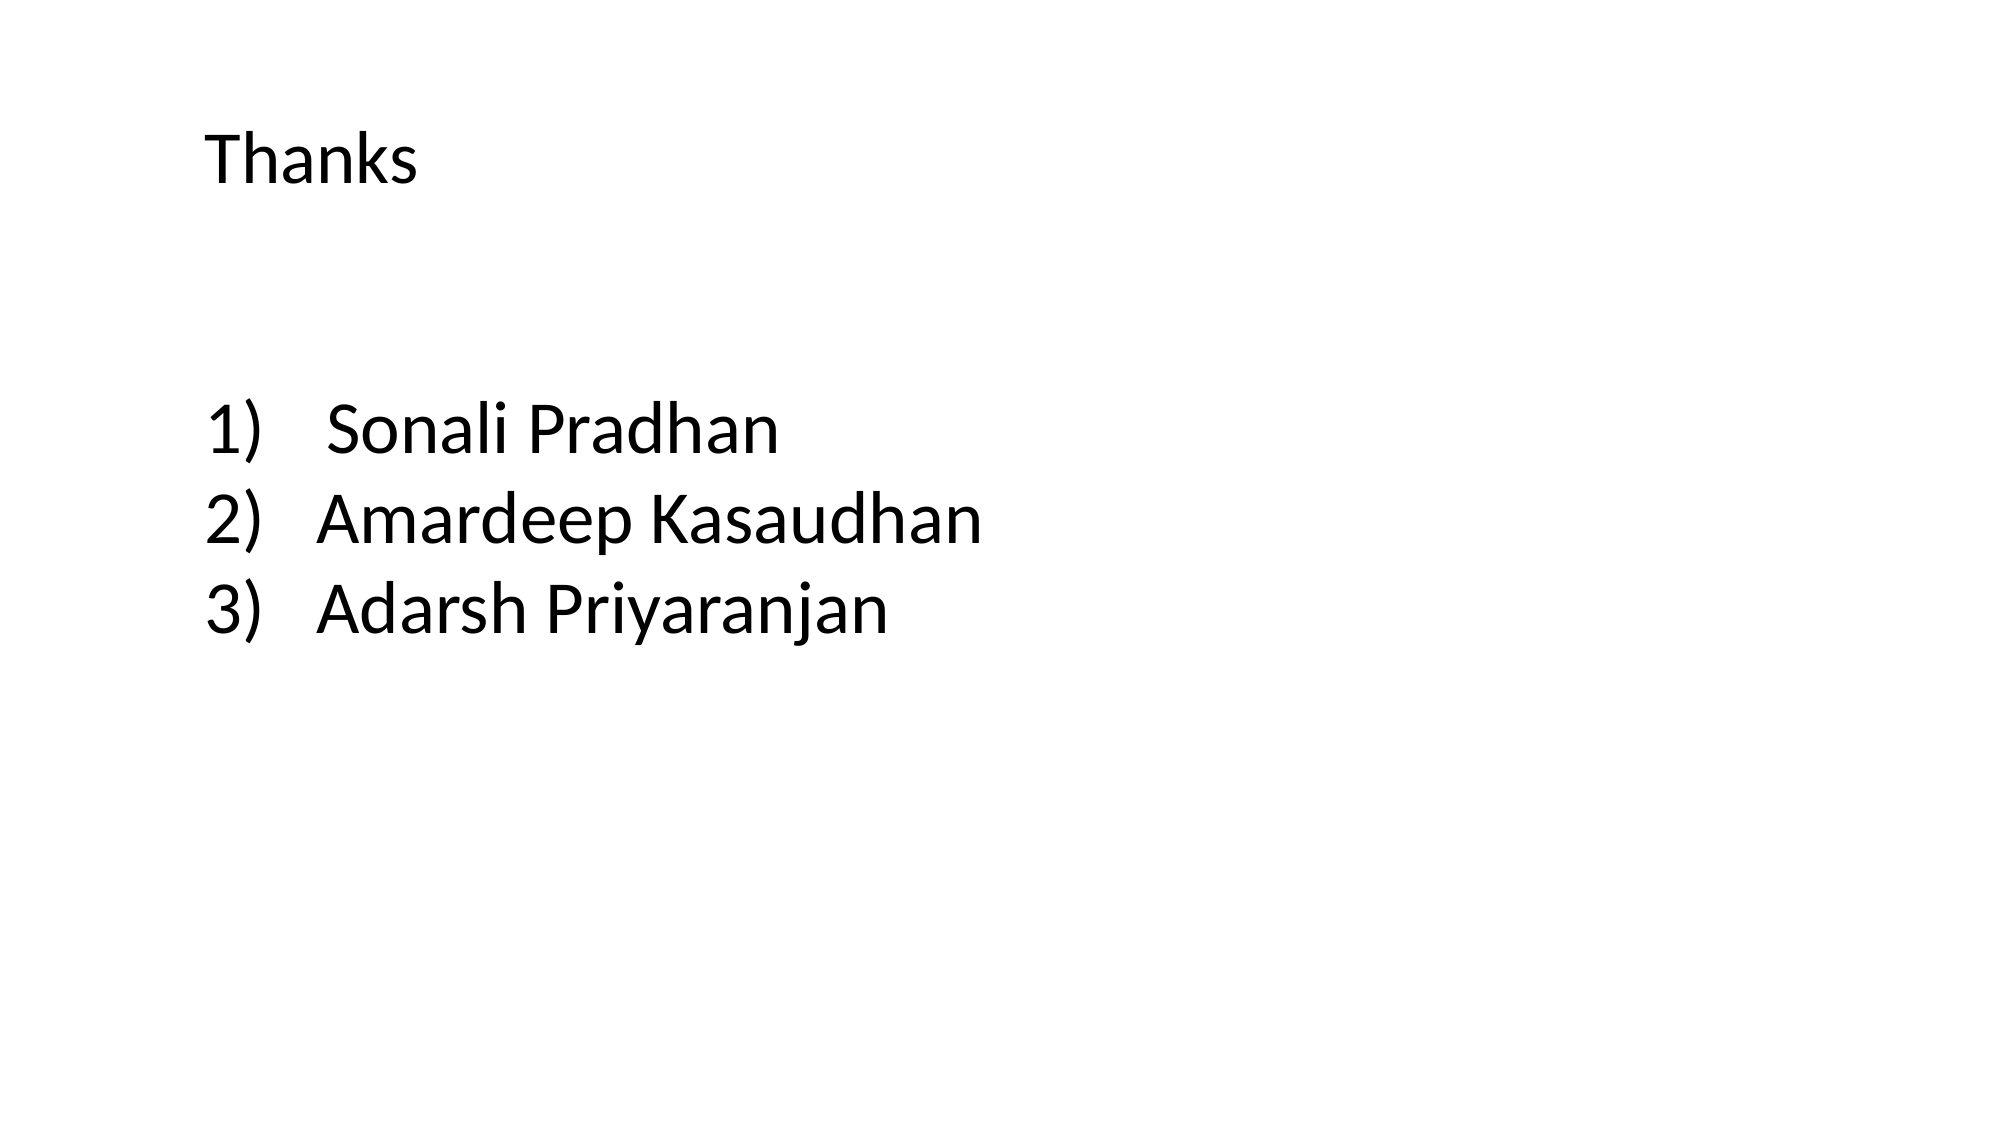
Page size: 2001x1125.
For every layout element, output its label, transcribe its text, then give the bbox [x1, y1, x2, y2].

text_box Thanks Sonali Pradhan Amardeep Kasaudhan Adarsh Priyaranjan [189, 100, 1794, 656]
